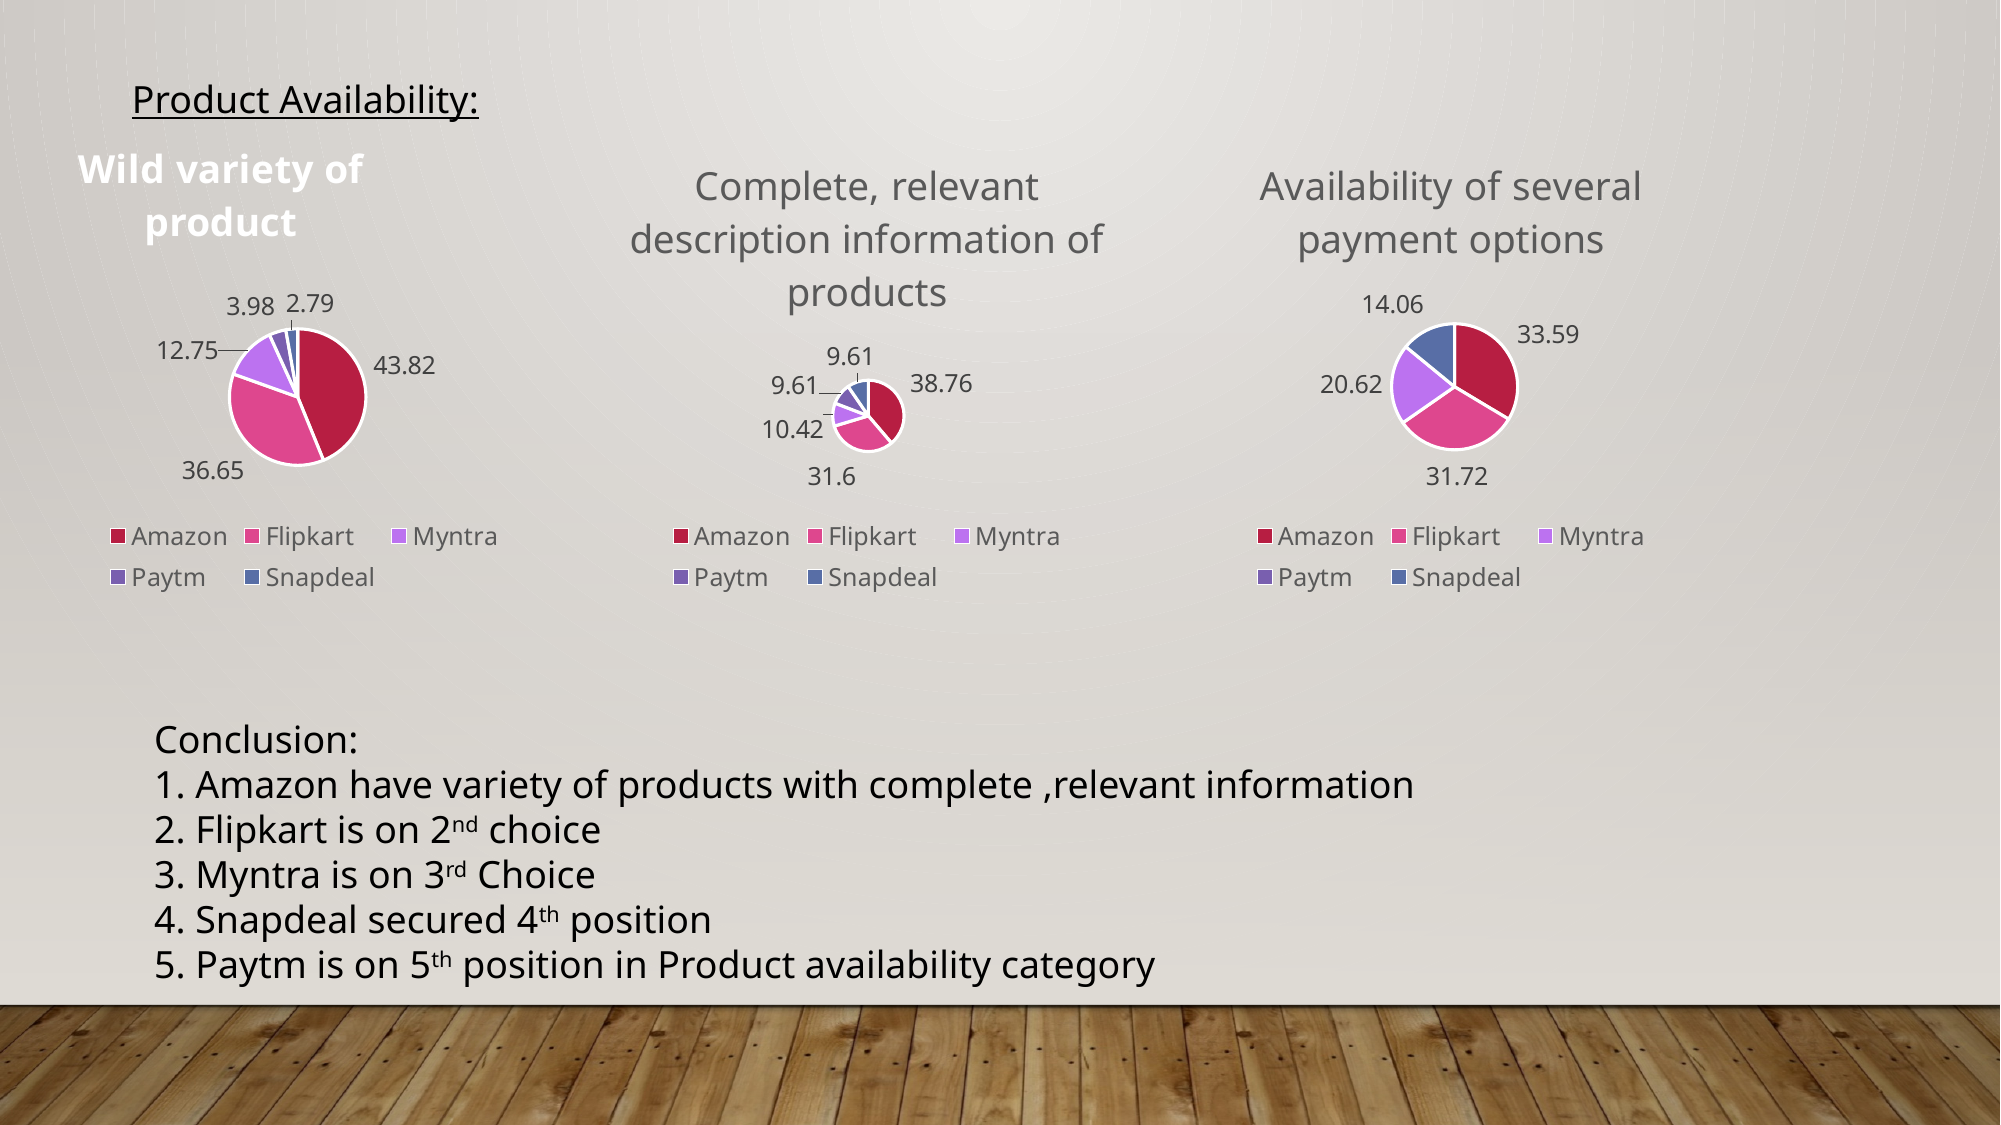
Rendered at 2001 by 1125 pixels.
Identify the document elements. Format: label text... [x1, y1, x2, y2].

chart [33, 129, 1713, 601]
text_box Product Availability: [117, 68, 494, 129]
picture [0, 1005, 2000, 1125]
text_box Conclusion: 1. Amazon have variety of products with complete ,relevant information 2. Flipkart is on 2nd choice 3. Myntra is on 3rd Choice 4. Snapdeal secured 4th position 5. Paytm is on 5th position in Product availability category [139, 708, 1431, 994]
